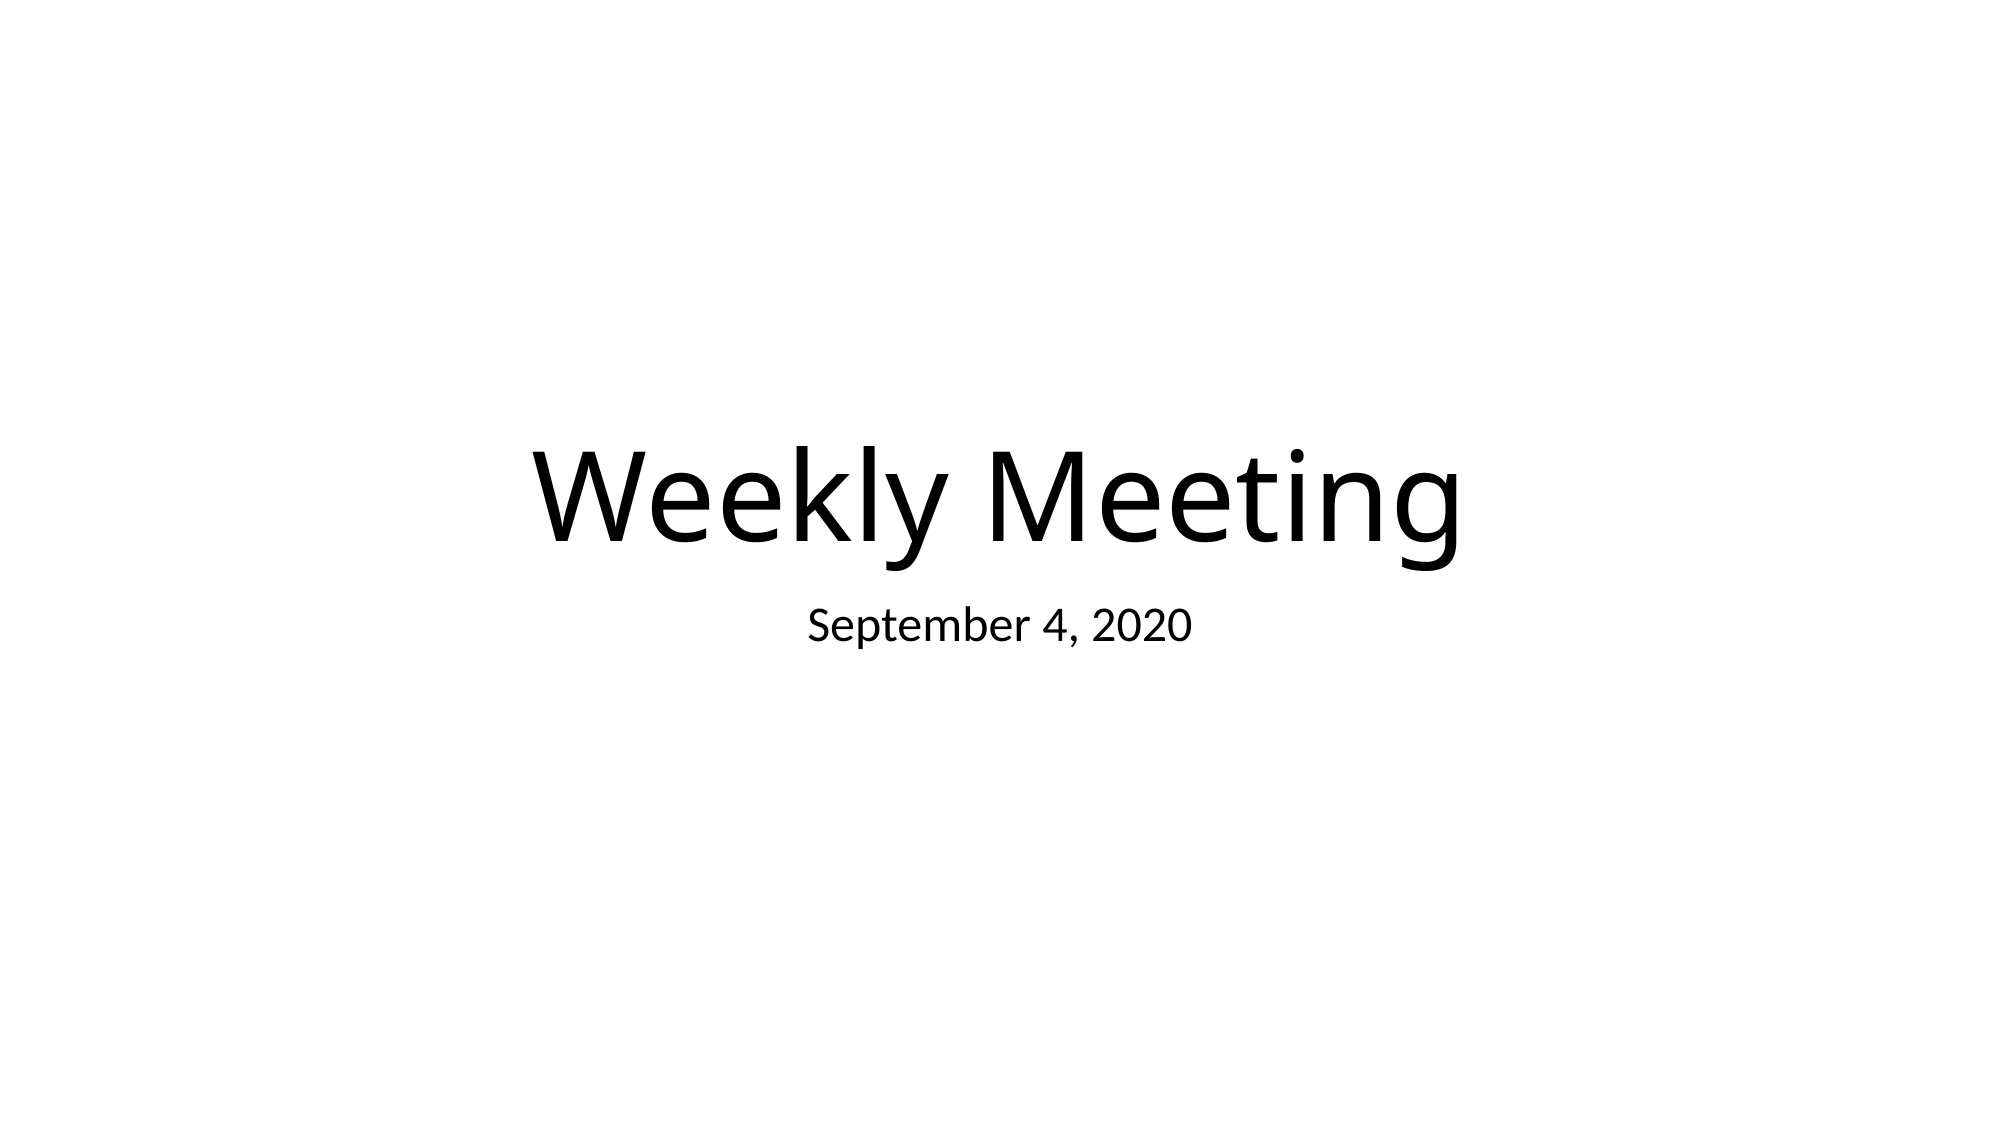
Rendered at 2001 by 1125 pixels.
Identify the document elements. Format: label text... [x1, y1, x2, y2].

subtitle September 4, 2020 [249, 590, 1750, 863]
title Weekly Meeting [249, 184, 1750, 576]
